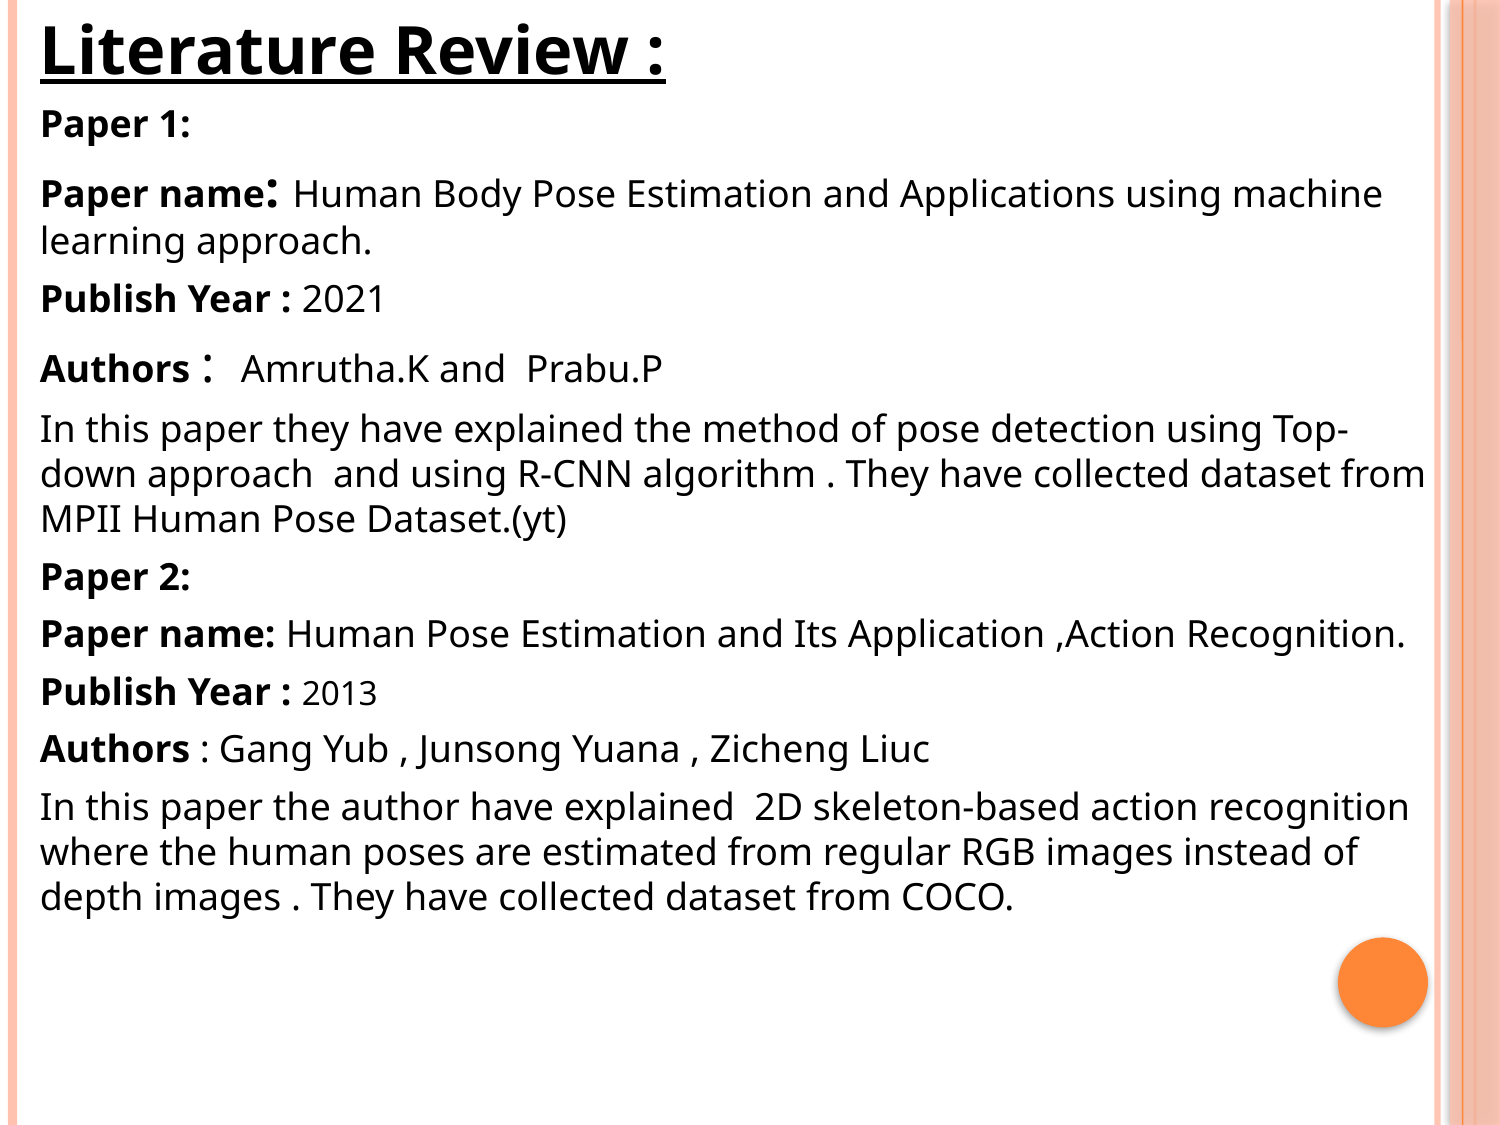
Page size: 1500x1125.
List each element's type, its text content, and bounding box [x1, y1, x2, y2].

list Literature Review : Paper 1: Paper name: Human Body Pose Estimation and Applications using machine learning approach. Publish Year : 2021 Authors : Amrutha.K and Prabu.P In this paper they have explained the method of pose detection using Top-down approach and using R-CNN algorithm . They have collected dataset from MPII Human Pose Dataset.(yt) Paper 2: Paper name: Human Pose Estimation and Its Application ,Action Recognition. Publish Year : 2013 Authors : Gang Yub , Junsong Yuana , Zicheng Liuc In this paper the author have explained 2D skeleton-based action recognition where the human poses are estimated from regular RGB images instead of depth images . They have collected dataset from COCO. [24, 0, 1450, 1100]
